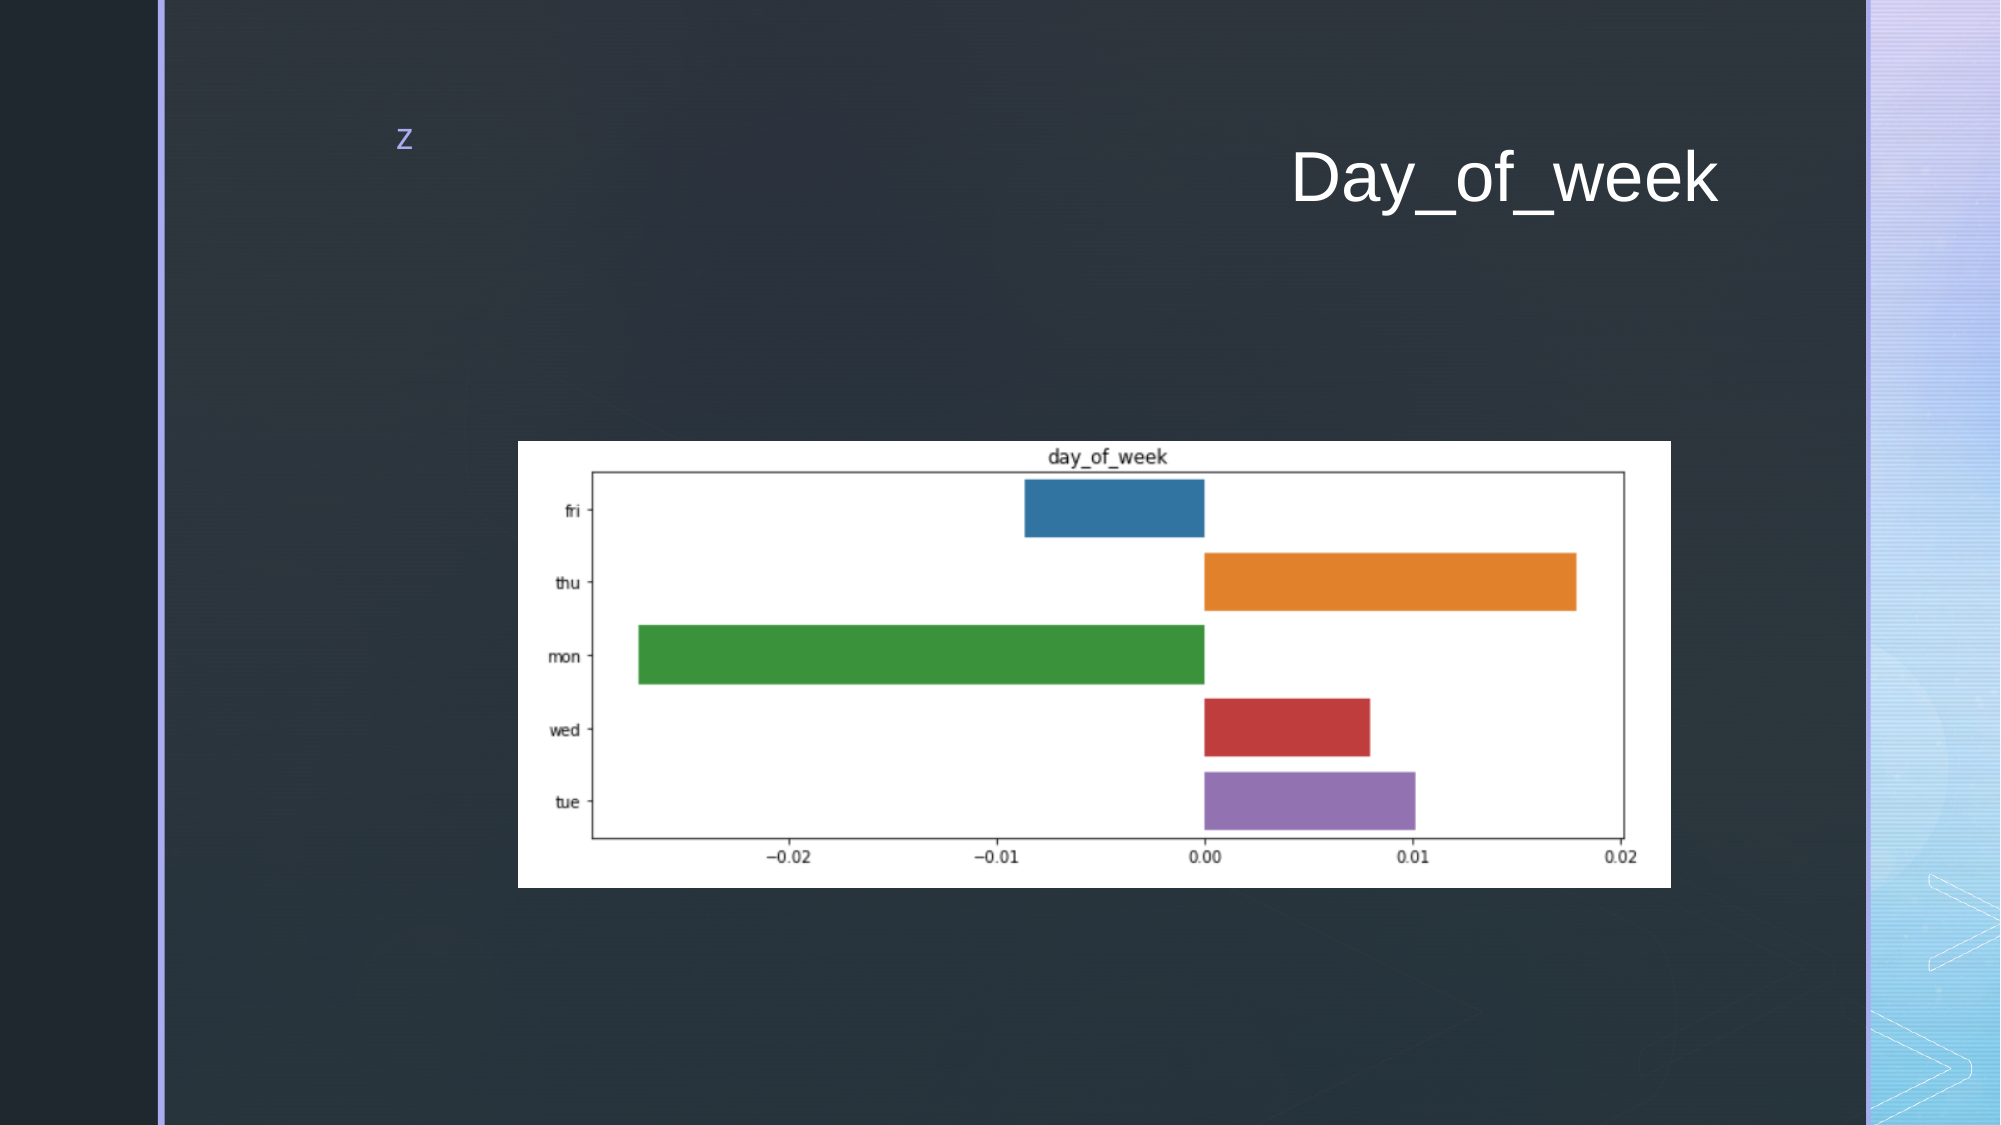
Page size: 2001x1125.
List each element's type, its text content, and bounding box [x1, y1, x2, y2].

title Day_of_week [428, 132, 1734, 310]
picture [1871, 0, 2001, 1125]
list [517, 441, 1671, 888]
